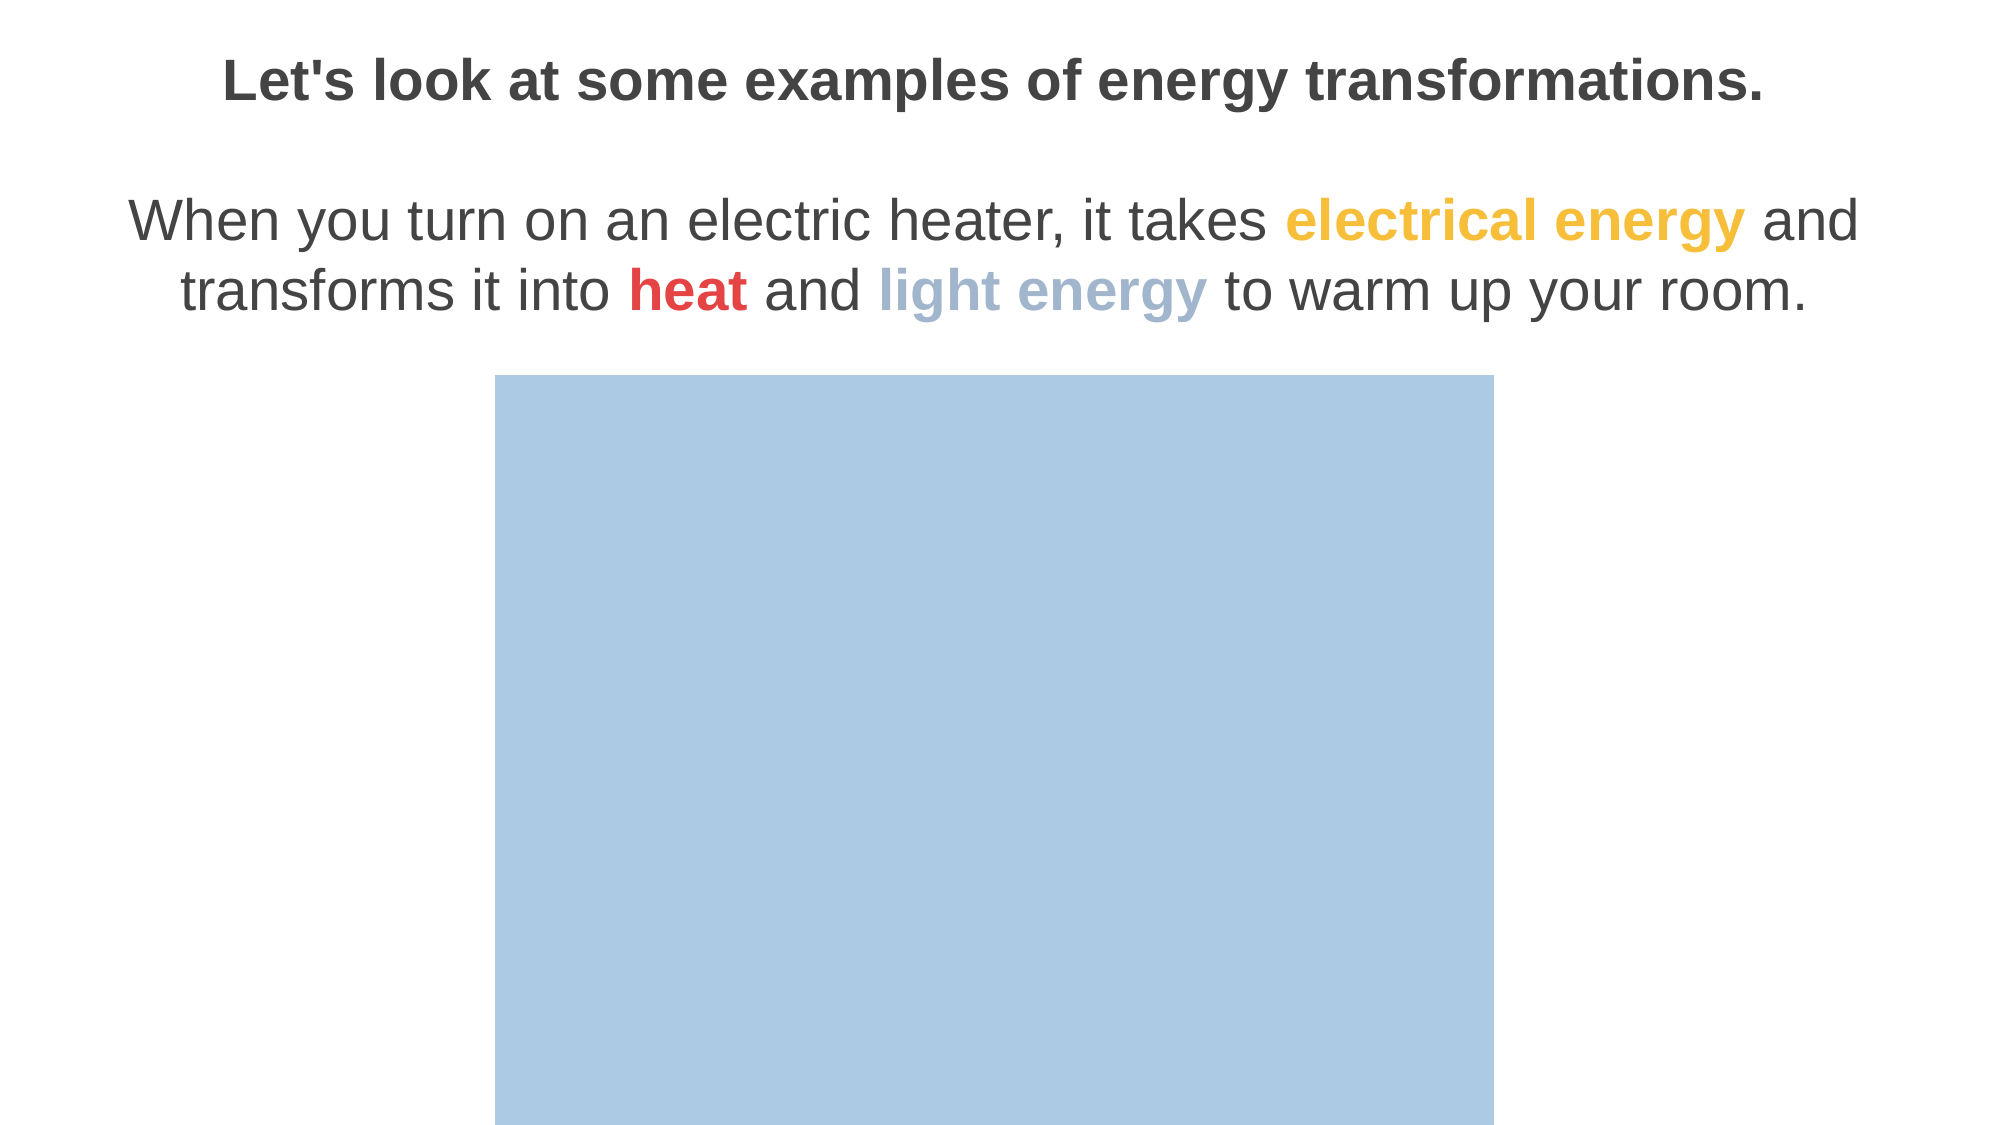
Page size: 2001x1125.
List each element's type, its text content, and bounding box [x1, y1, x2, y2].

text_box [494, 374, 1495, 1125]
text_box Let's look at some examples of energy transformations. When you turn on an electric heater, it takes electrical energy and transforms it into heat and light energy to warm up your room. [102, 34, 1887, 330]
